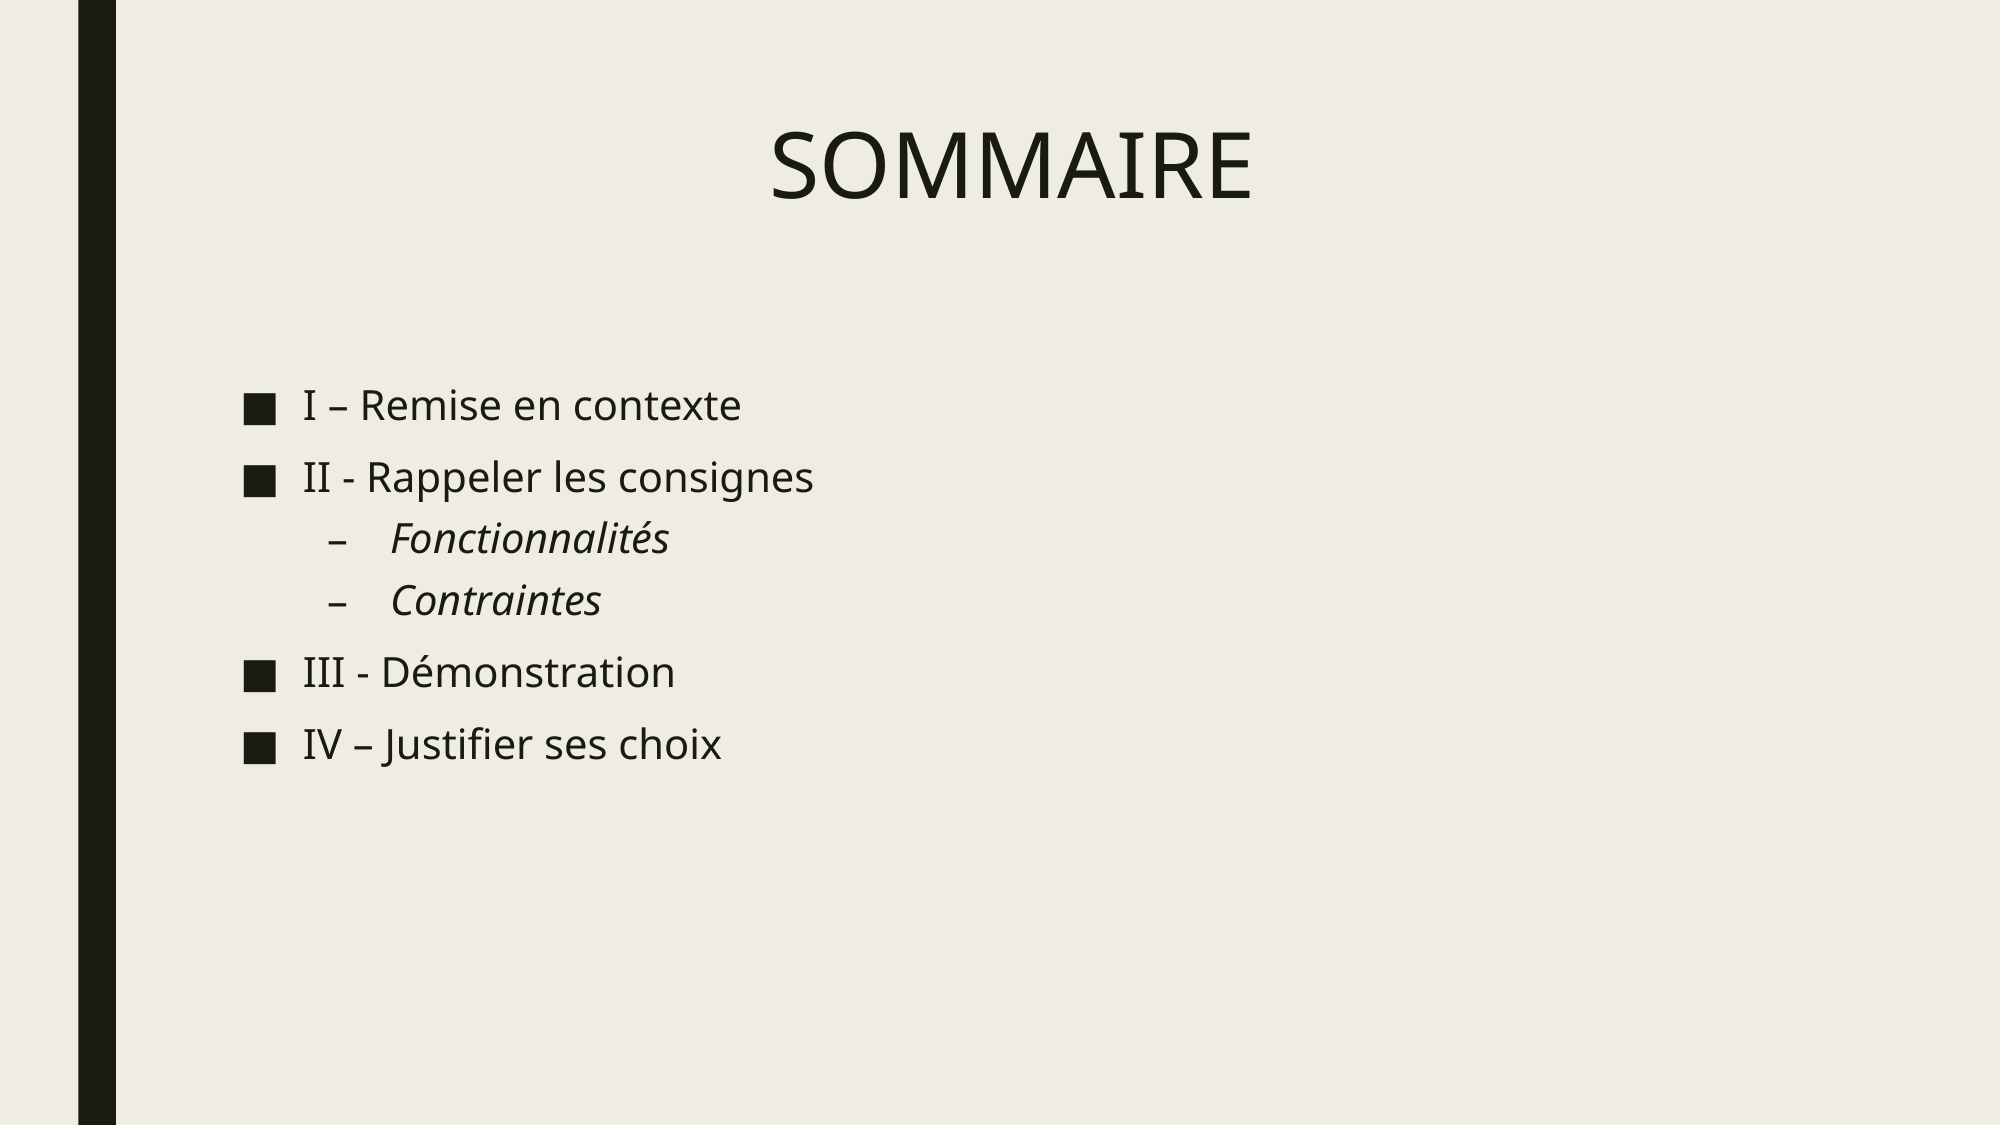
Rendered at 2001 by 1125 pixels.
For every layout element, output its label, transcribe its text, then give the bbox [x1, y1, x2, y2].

list I – Remise en contexte II - Rappeler les consignes Fonctionnalités Contraintes III - Démonstration IV – Justifier ses choix [225, 375, 1800, 963]
title SOMMAIRE [225, 112, 1800, 357]
